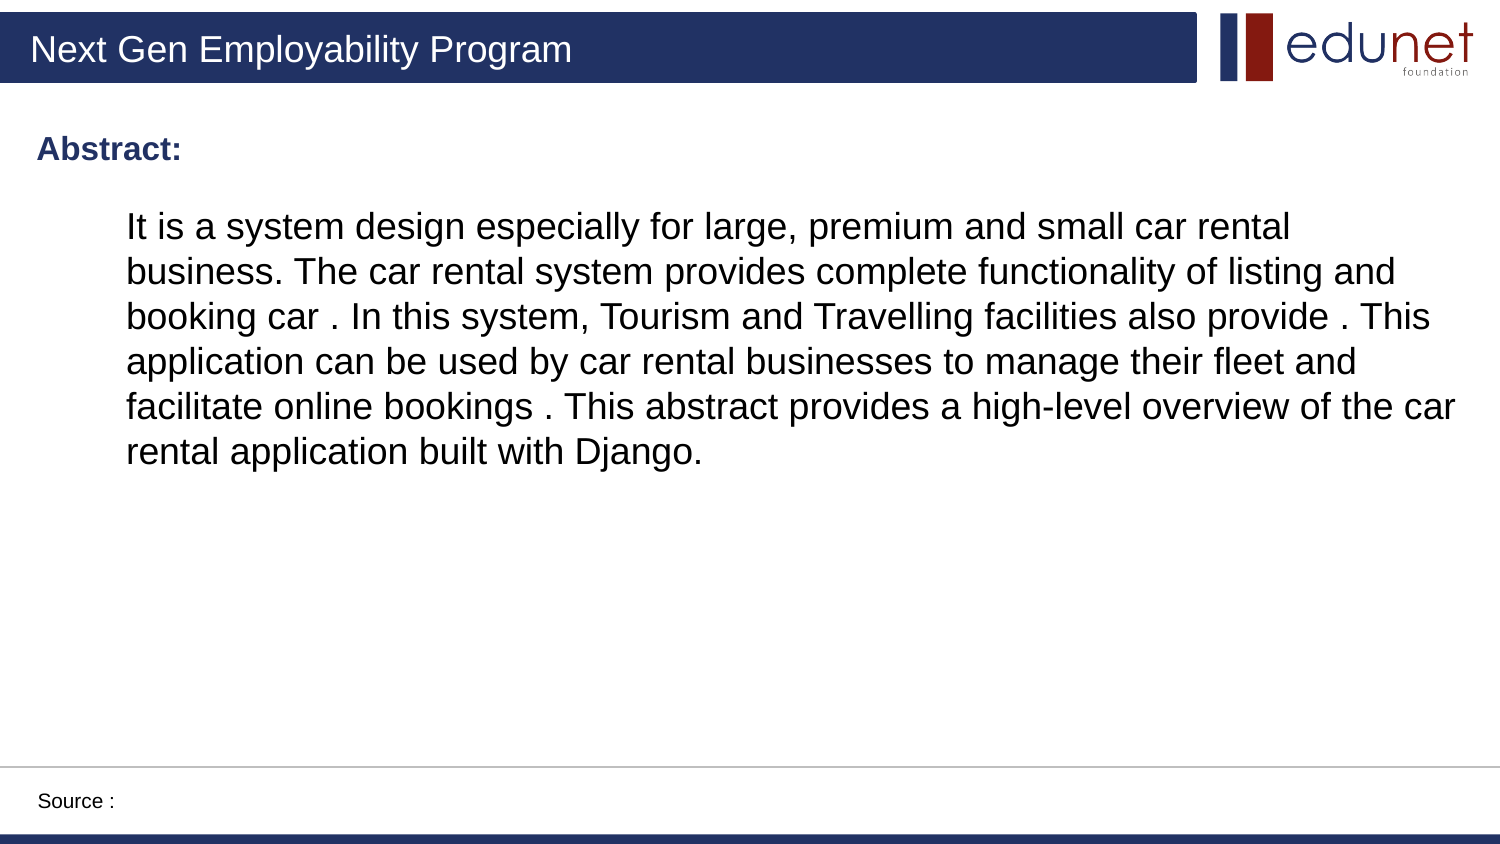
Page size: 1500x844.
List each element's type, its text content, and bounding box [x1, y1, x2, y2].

picture [1279, 14, 1482, 83]
text_box Source : [22, 776, 139, 826]
text_box It is a system design especially for large, premium and small car rental business. The car rental system provides complete functionality of listing and booking car . In this system, Tourism and Travelling facilities also provide . This application can be used by car rental businesses to manage their fleet and facilitate online bookings . This abstract provides a high-level overview of the car rental application built with Django. [111, 194, 1474, 479]
title Abstract: [21, 111, 504, 165]
